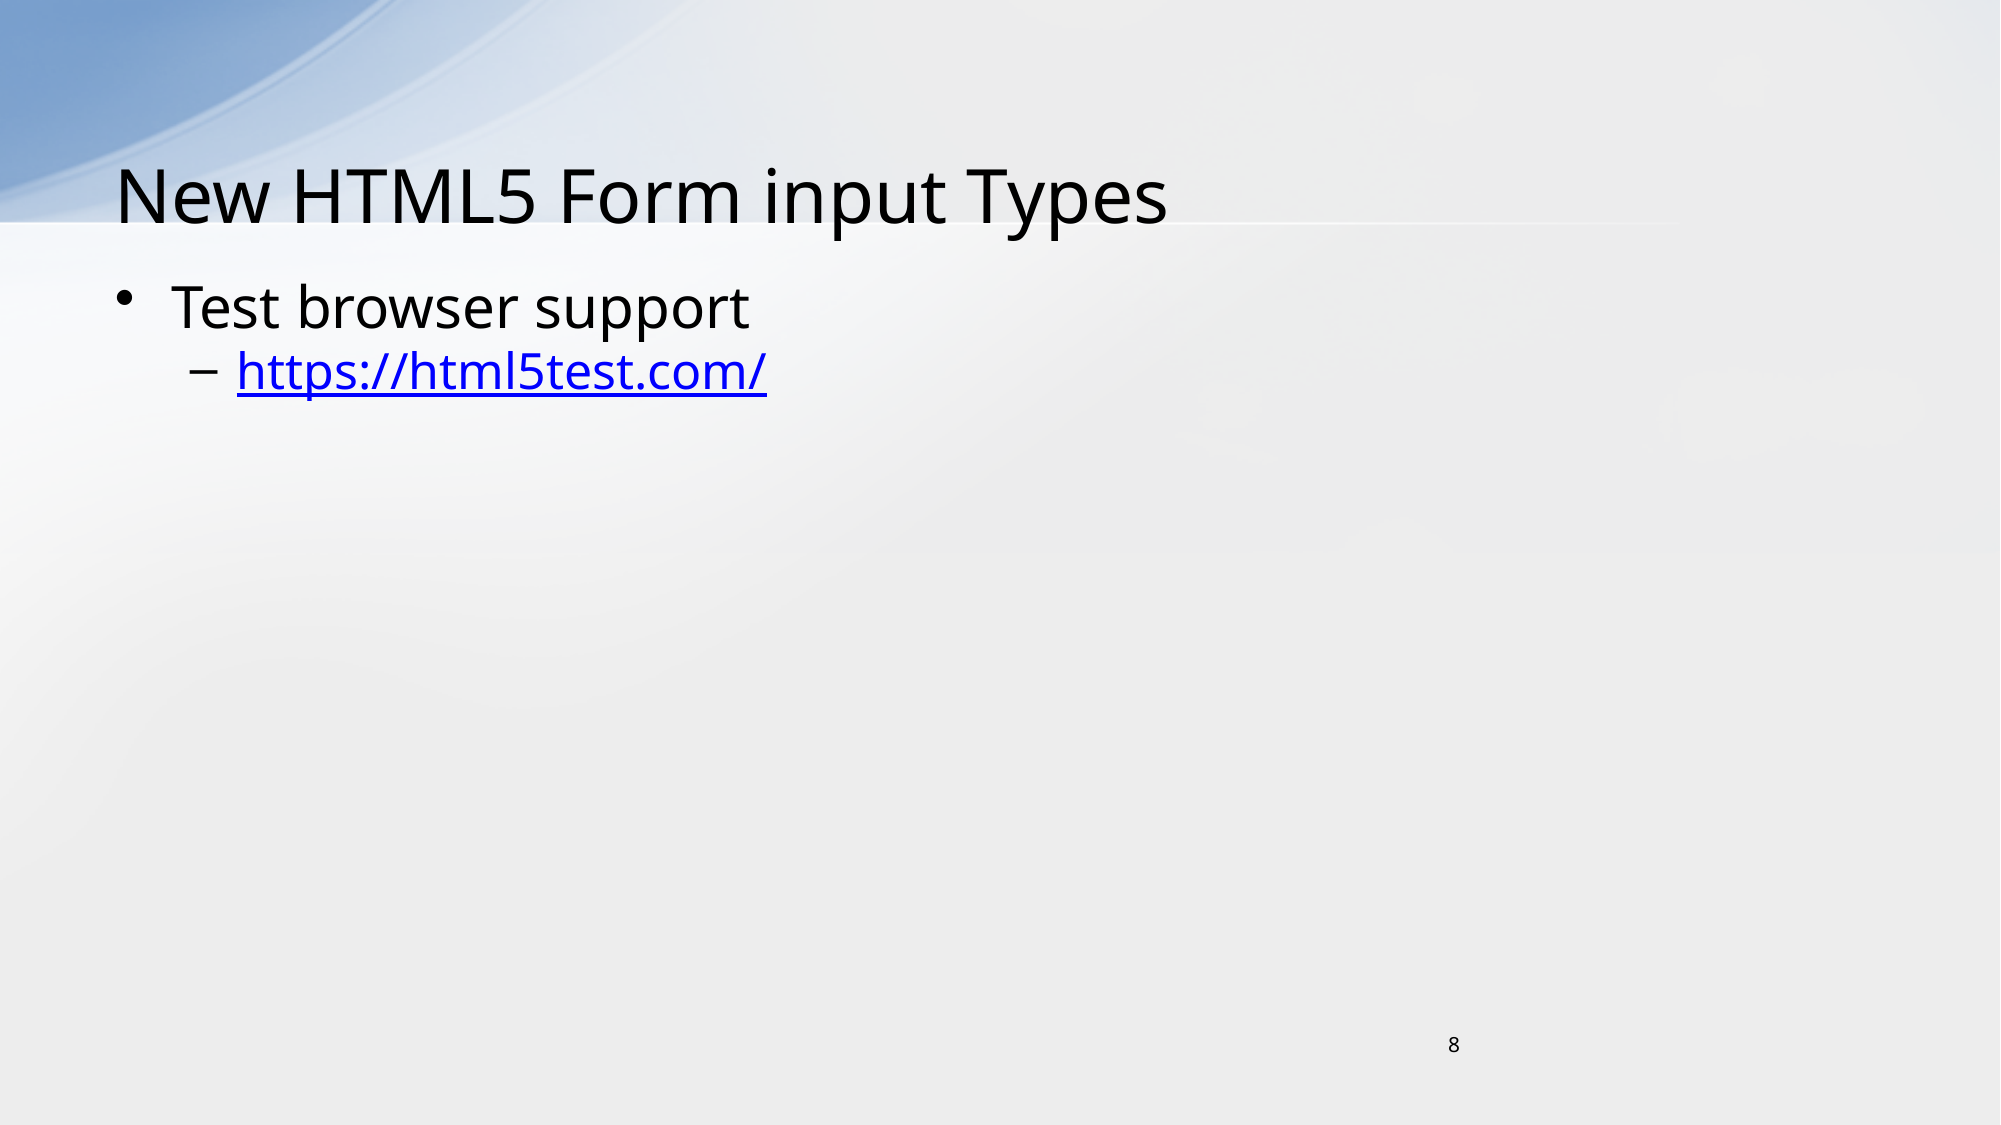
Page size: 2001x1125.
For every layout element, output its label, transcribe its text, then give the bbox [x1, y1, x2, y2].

picture [0, 0, 2000, 1125]
title New HTML5 Form input Types [99, 58, 1900, 247]
list Test browser support https://html5test.com/ [99, 262, 1900, 1005]
slide_number 8 [1433, 1024, 1900, 1103]
